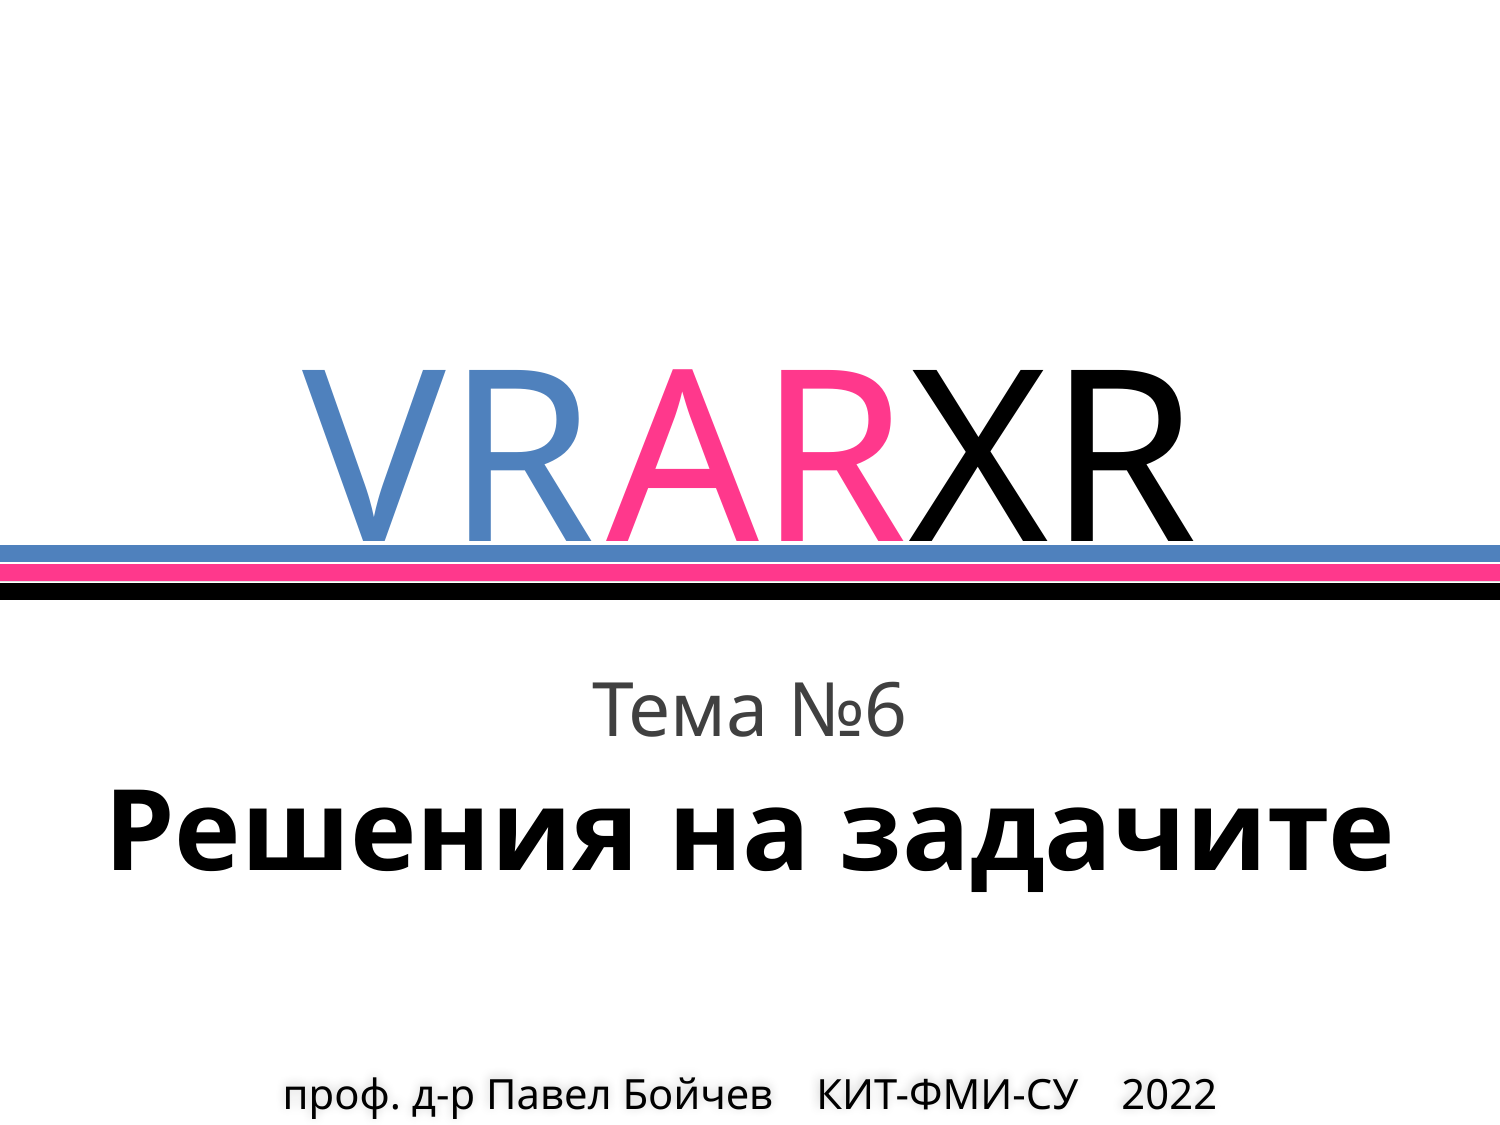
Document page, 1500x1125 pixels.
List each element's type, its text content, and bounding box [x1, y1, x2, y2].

list Тема №6 [0, 650, 1500, 763]
list Решения на задачите [0, 763, 1500, 888]
title проф. д-р Павел Бойчев КИТ-ФМИ-СУ 2022 [0, 1027, 1500, 1125]
